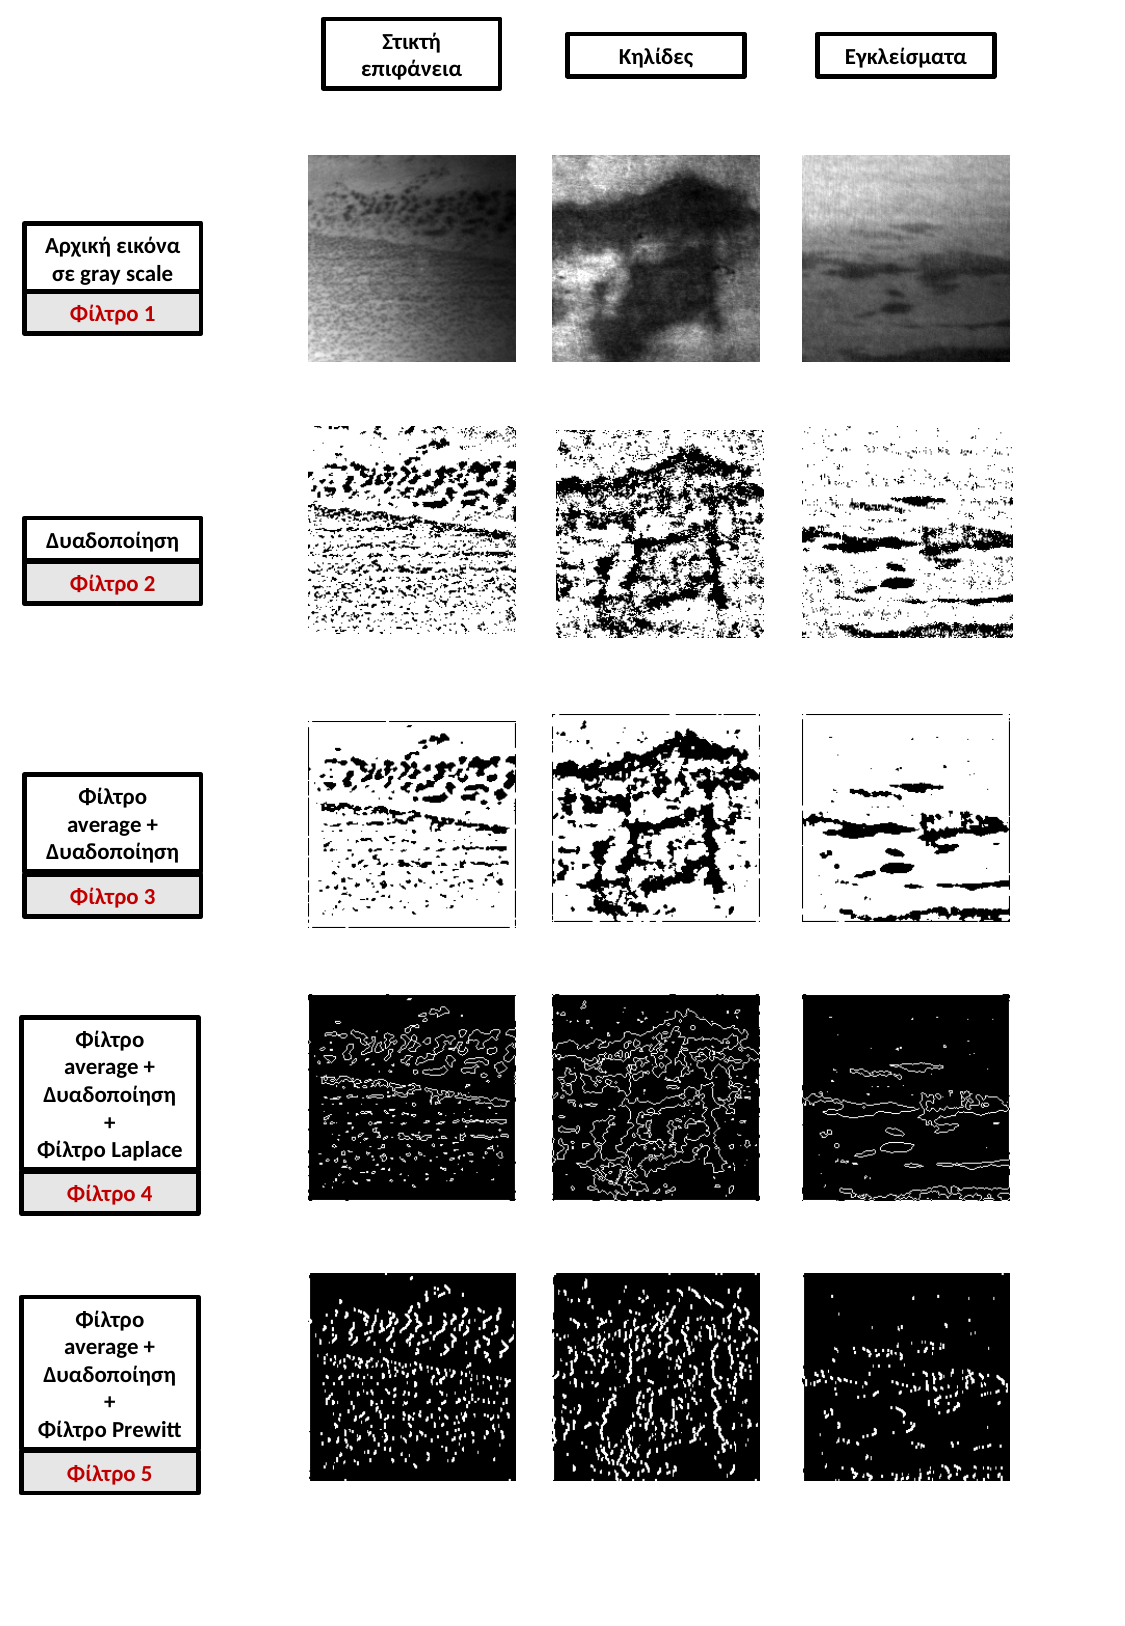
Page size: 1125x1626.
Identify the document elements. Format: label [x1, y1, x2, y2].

text_box [21, 18, 1013, 1494]
